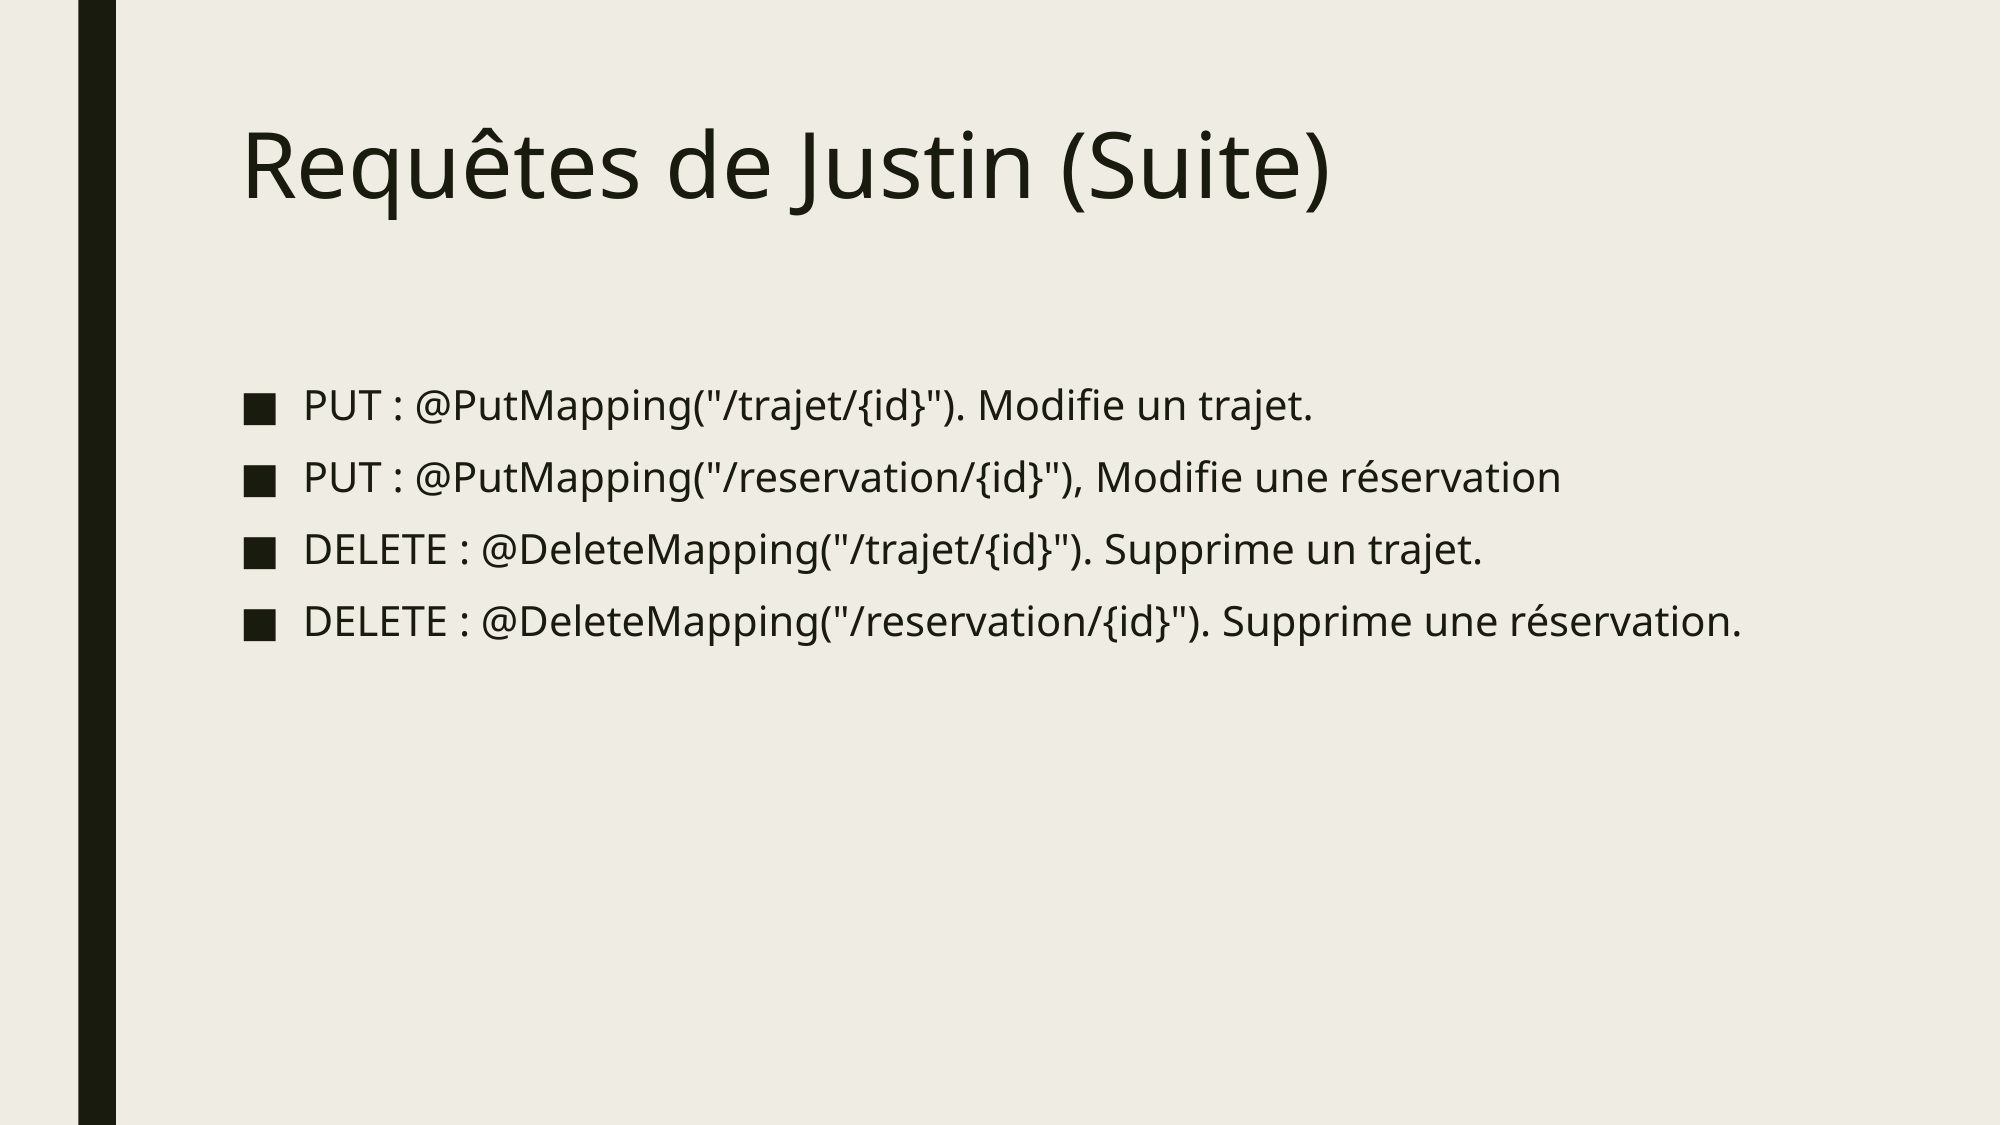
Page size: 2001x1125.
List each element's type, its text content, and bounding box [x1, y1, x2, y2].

title Requêtes de Justin (Suite) [225, 112, 1800, 357]
list PUT : @PutMapping("/trajet/{id}"). Modifie un trajet. PUT : @PutMapping("/reservation/{id}"), Modifie une réservation DELETE : @DeleteMapping("/trajet/{id}"). Supprime un trajet. DELETE : @DeleteMapping("/reservation/{id}"). Supprime une réservation. [225, 375, 1800, 963]
